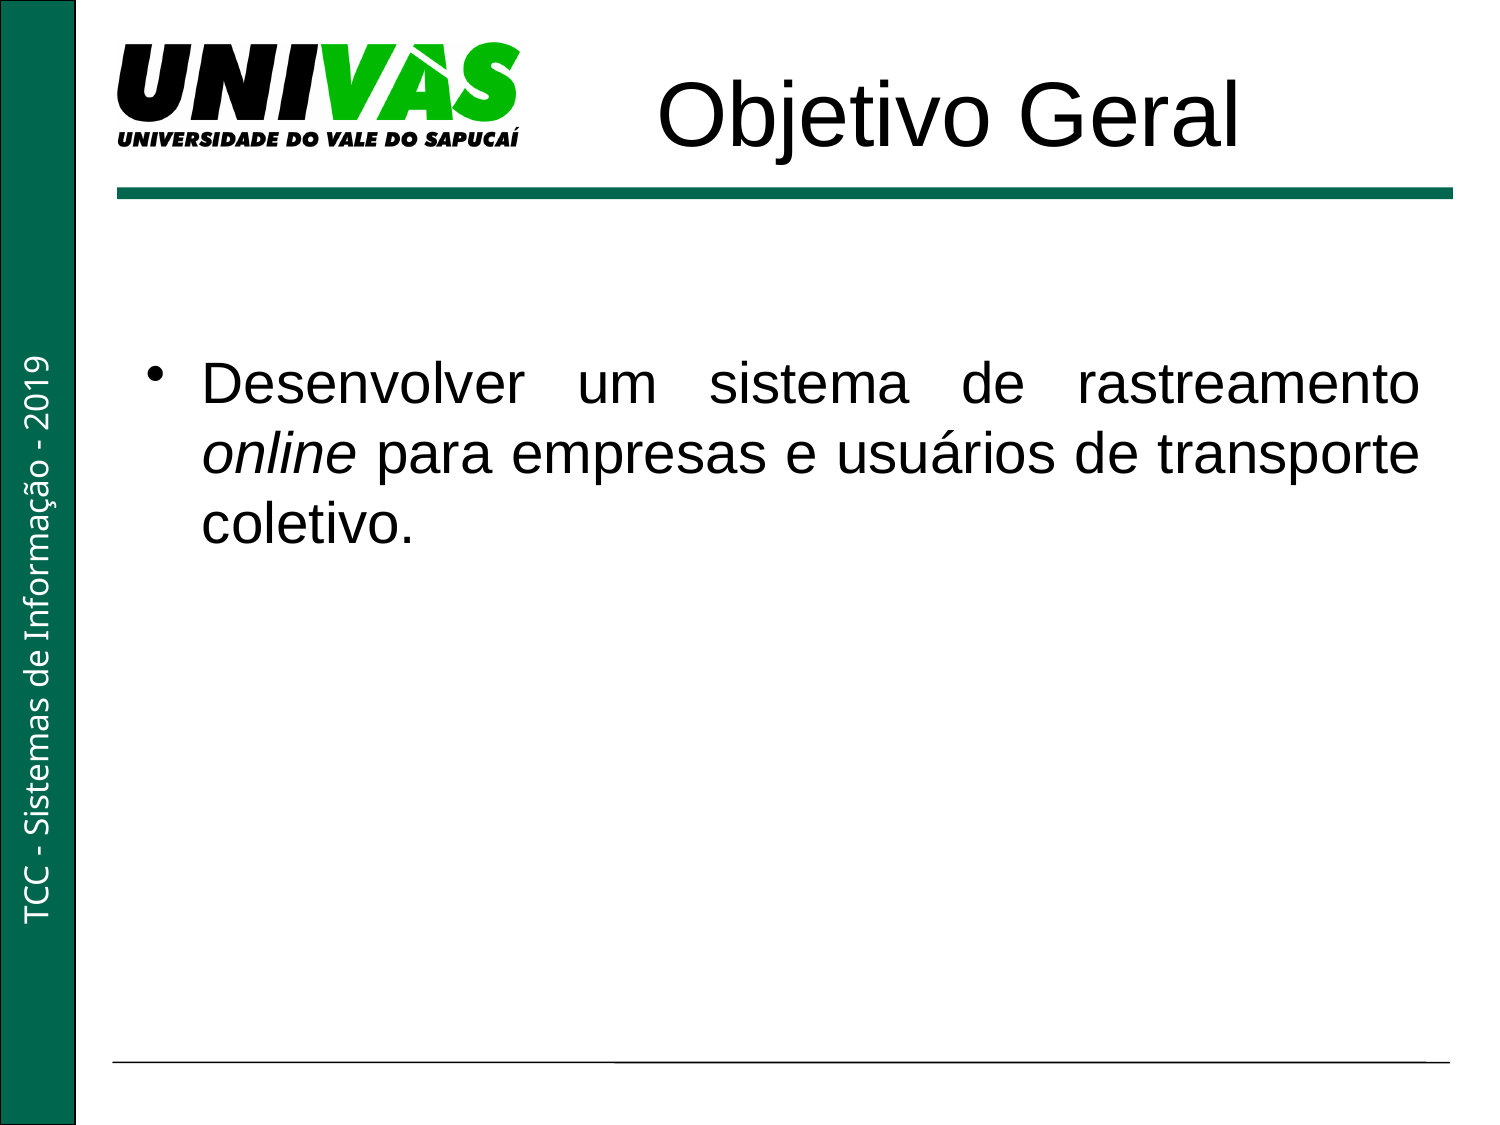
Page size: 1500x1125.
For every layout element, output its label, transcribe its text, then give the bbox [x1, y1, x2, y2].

picture [117, 42, 520, 147]
text_box Desenvolver um sistema de rastreamento online para empresas e usuários de transporte coletivo. [129, 336, 1439, 752]
title Objetivo Geral [632, 35, 1266, 186]
